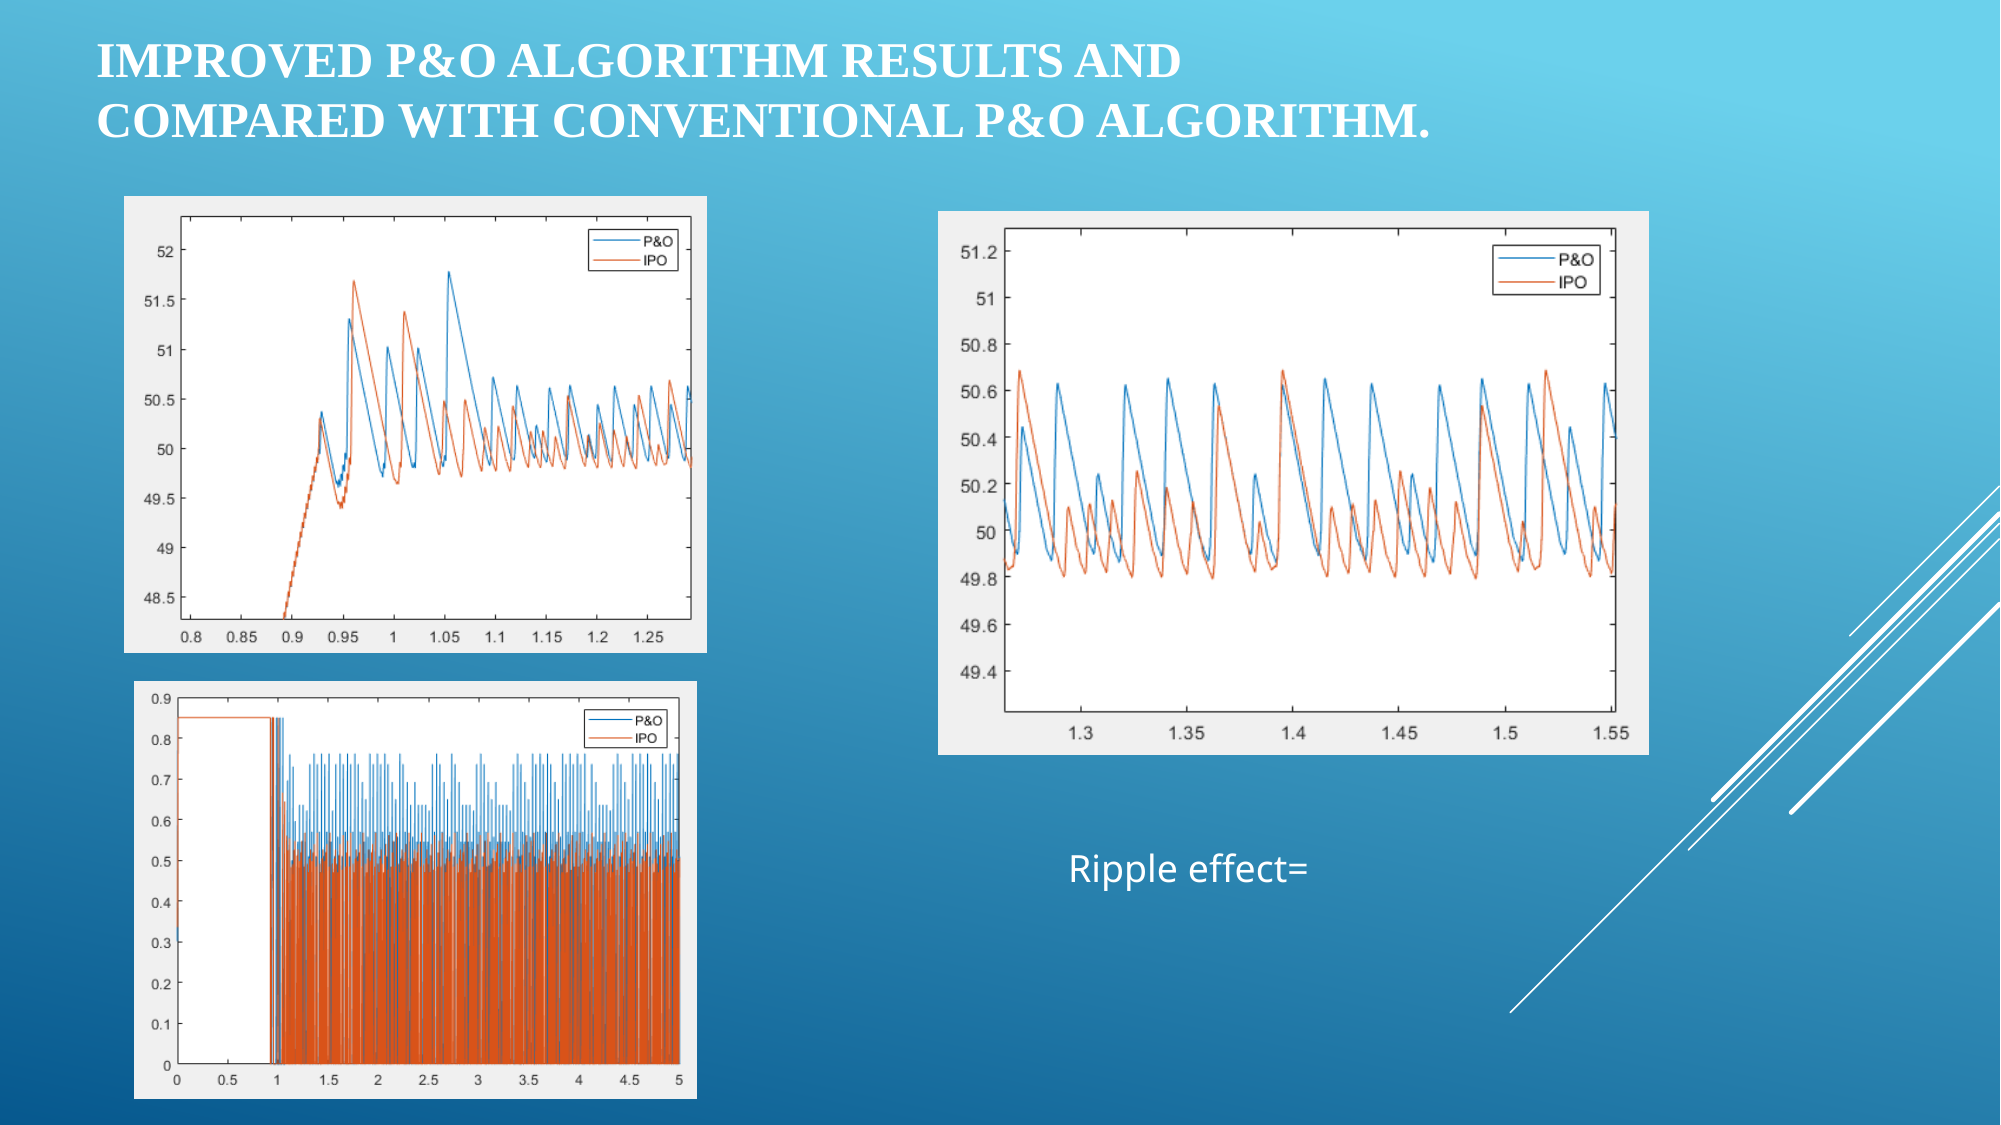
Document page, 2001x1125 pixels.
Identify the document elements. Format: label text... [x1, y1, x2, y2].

picture [124, 196, 707, 653]
title Improved P&O algorithm results and compared with conventional P&O algorithm. [81, 0, 1482, 212]
picture [134, 681, 697, 1100]
picture [938, 210, 1649, 756]
